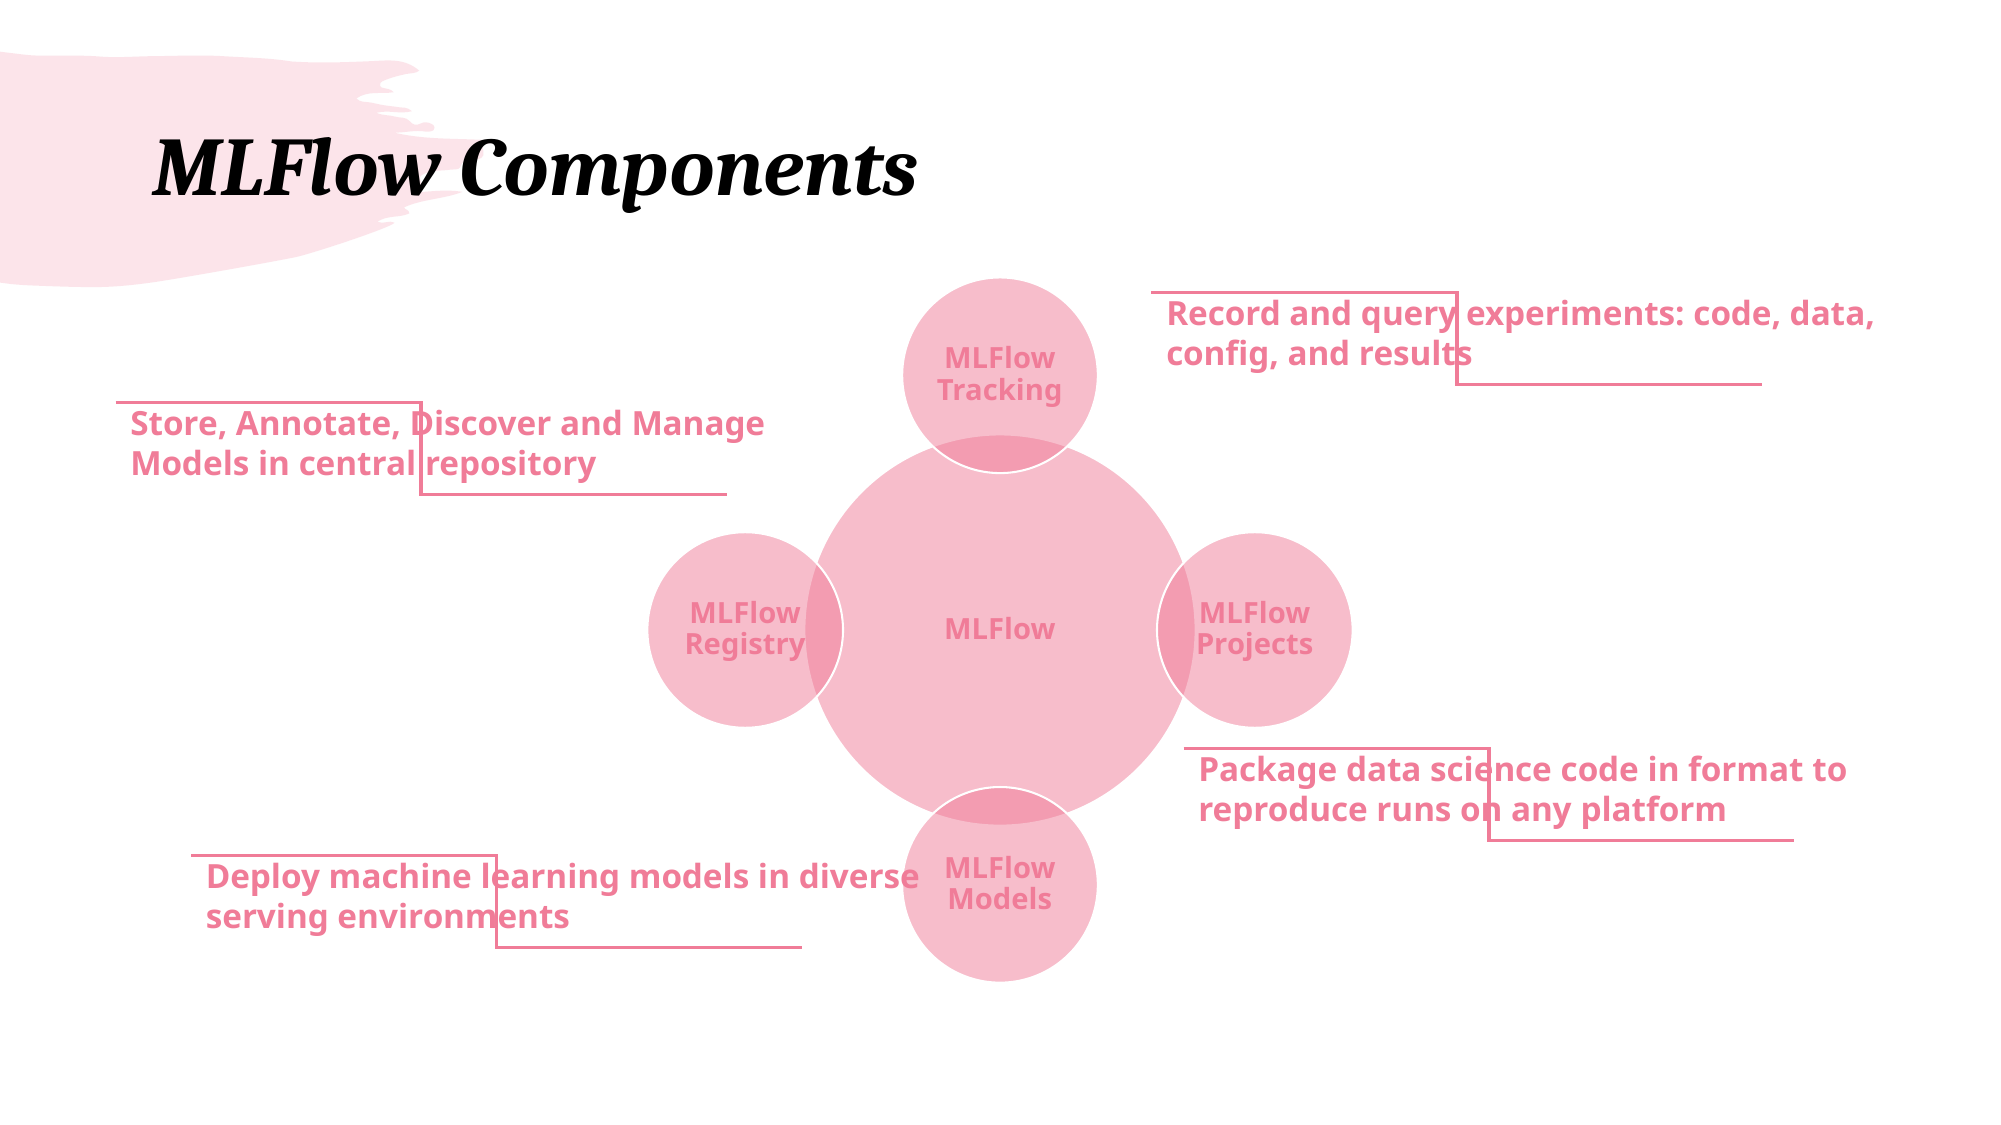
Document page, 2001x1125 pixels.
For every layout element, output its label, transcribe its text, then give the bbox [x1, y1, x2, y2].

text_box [444, 277, 1556, 983]
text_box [1151, 284, 1947, 385]
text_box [191, 847, 987, 948]
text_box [1183, 740, 1980, 841]
title MLFlow Components [137, 59, 1863, 278]
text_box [115, 394, 912, 495]
